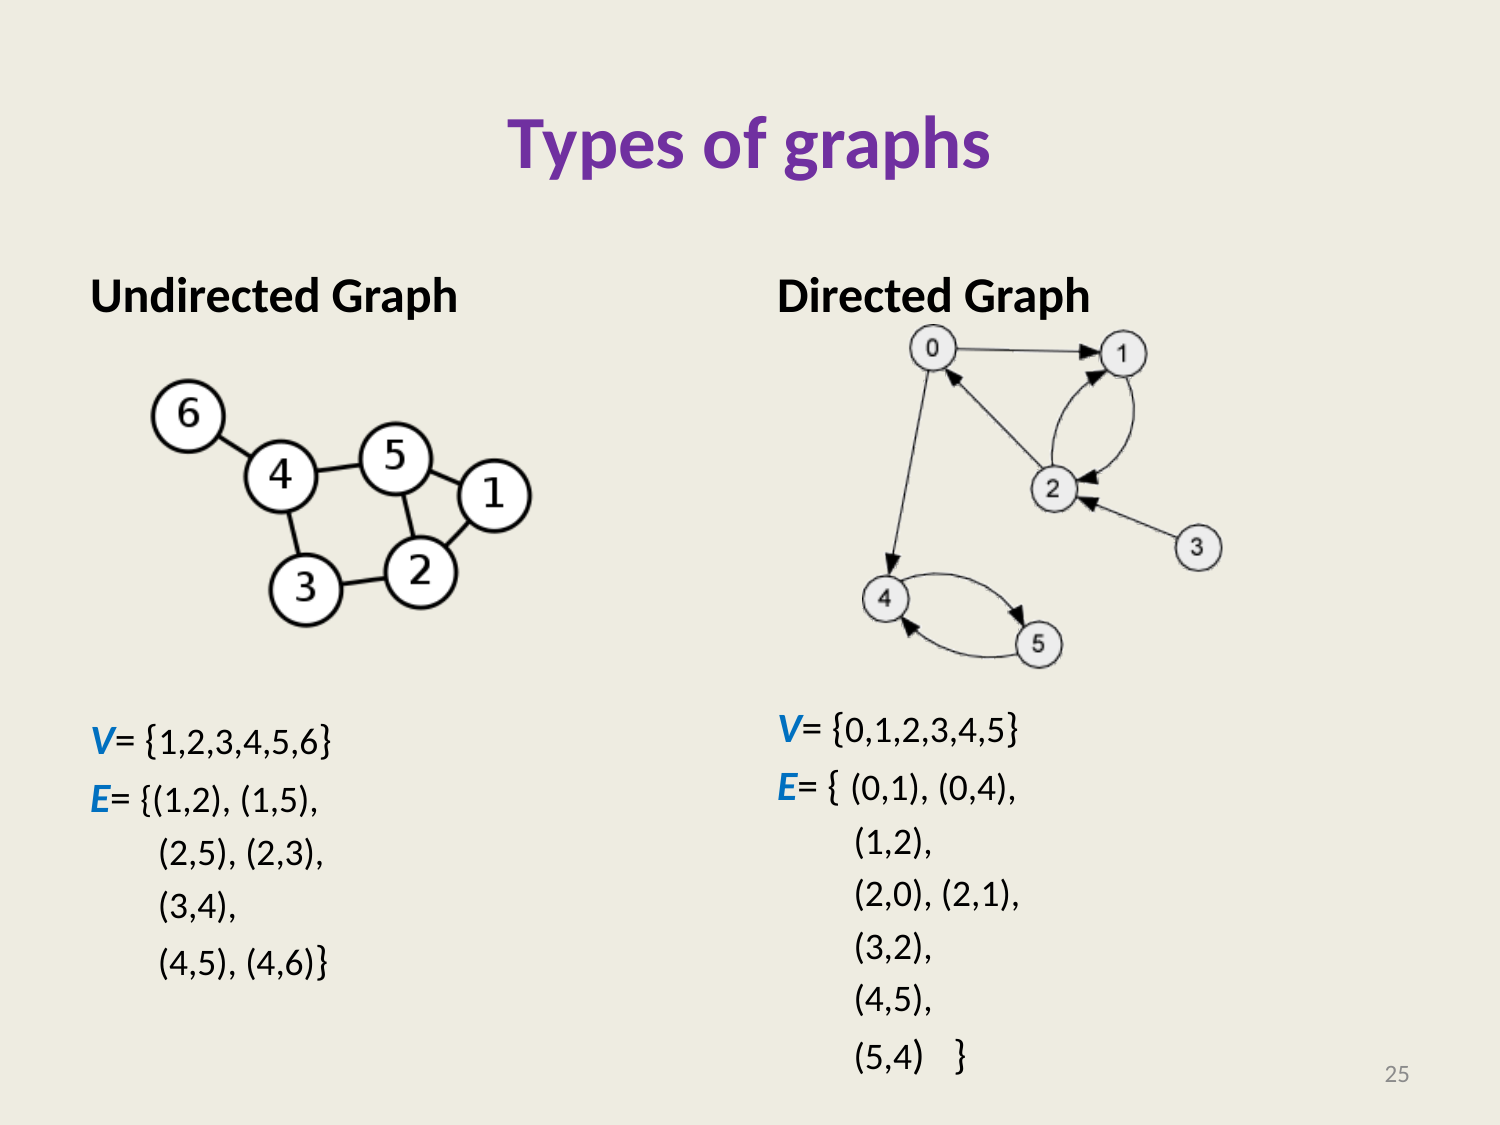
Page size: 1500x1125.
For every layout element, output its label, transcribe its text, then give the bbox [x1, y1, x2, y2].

list Directed Graph [761, 224, 1425, 330]
list V= {1,2,3,4,5,6} E= {(1,2), (1,5), (2,5), (2,3), (3,4), (4,5), (4,6)} [75, 356, 738, 1063]
list Undirected Graph [75, 224, 738, 330]
list V= {0,1,2,3,4,5} E= { (0,1), (0,4), (1,2), (2,0), (2,1), (3,2), (4,5), (5,4) } [761, 356, 1425, 1075]
title Types of graphs [75, 45, 1425, 233]
slide_number 25 [1074, 1075, 1425, 1103]
picture [862, 324, 1226, 672]
picture [146, 374, 538, 633]
